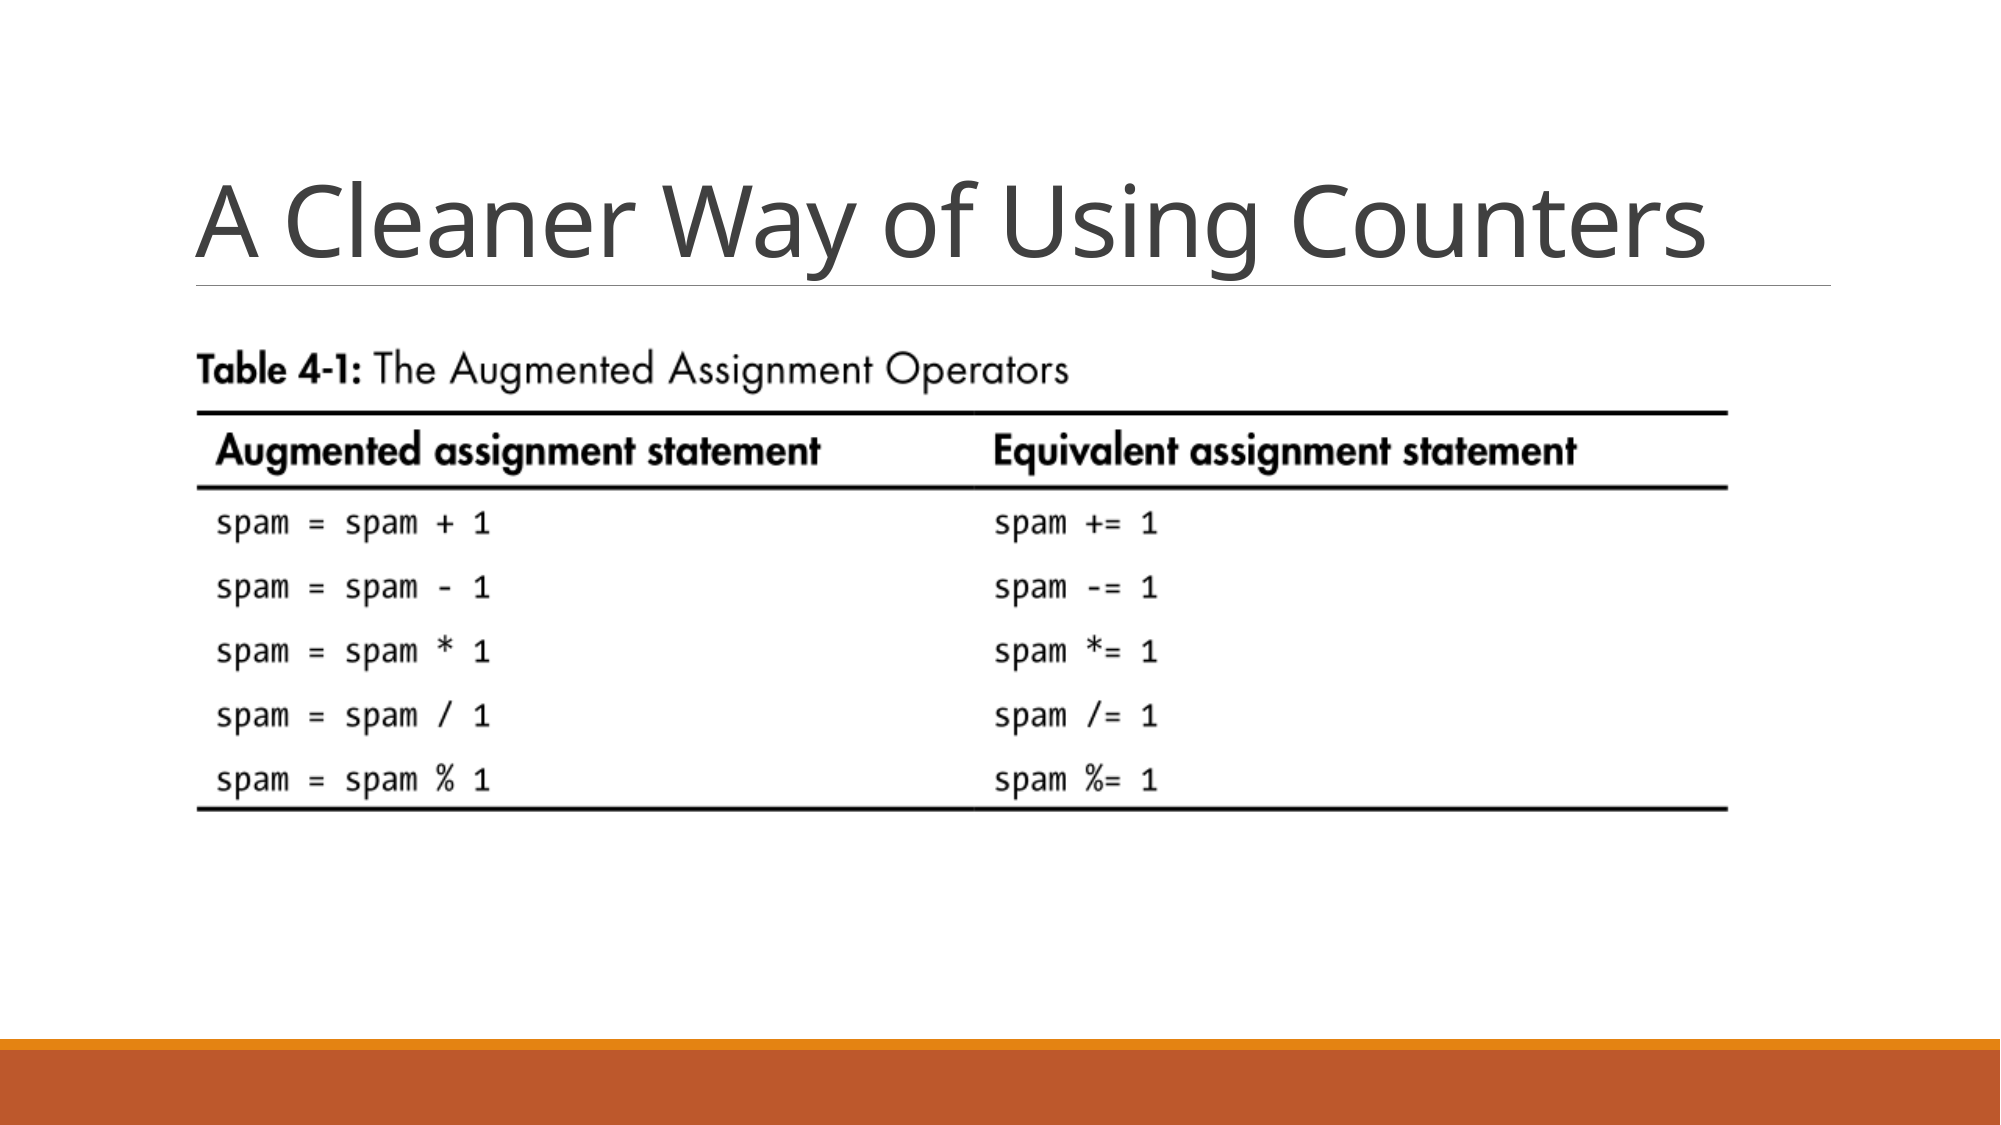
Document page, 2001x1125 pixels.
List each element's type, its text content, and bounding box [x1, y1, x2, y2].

title A Cleaner Way of Using Counters [180, 47, 1830, 285]
picture [179, 331, 1770, 859]
